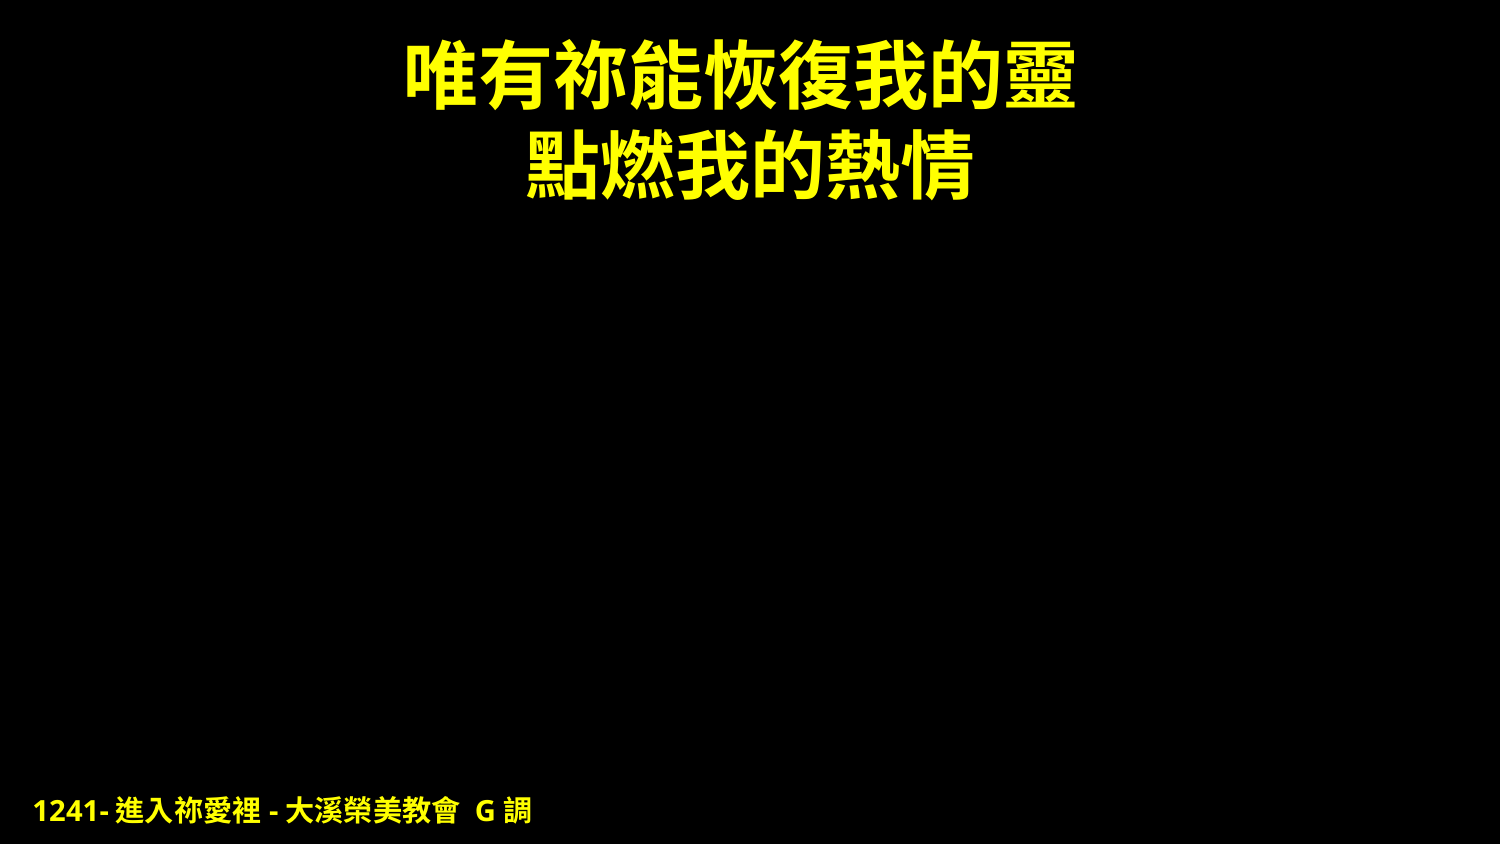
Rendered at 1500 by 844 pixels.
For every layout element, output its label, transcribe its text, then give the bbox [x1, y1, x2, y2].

title 唯有祢能恢復我的靈 點燃我的熱情 [0, 0, 1500, 237]
text_box 1241-進入祢愛裡-大溪榮美教會 G調 [17, 784, 774, 835]
